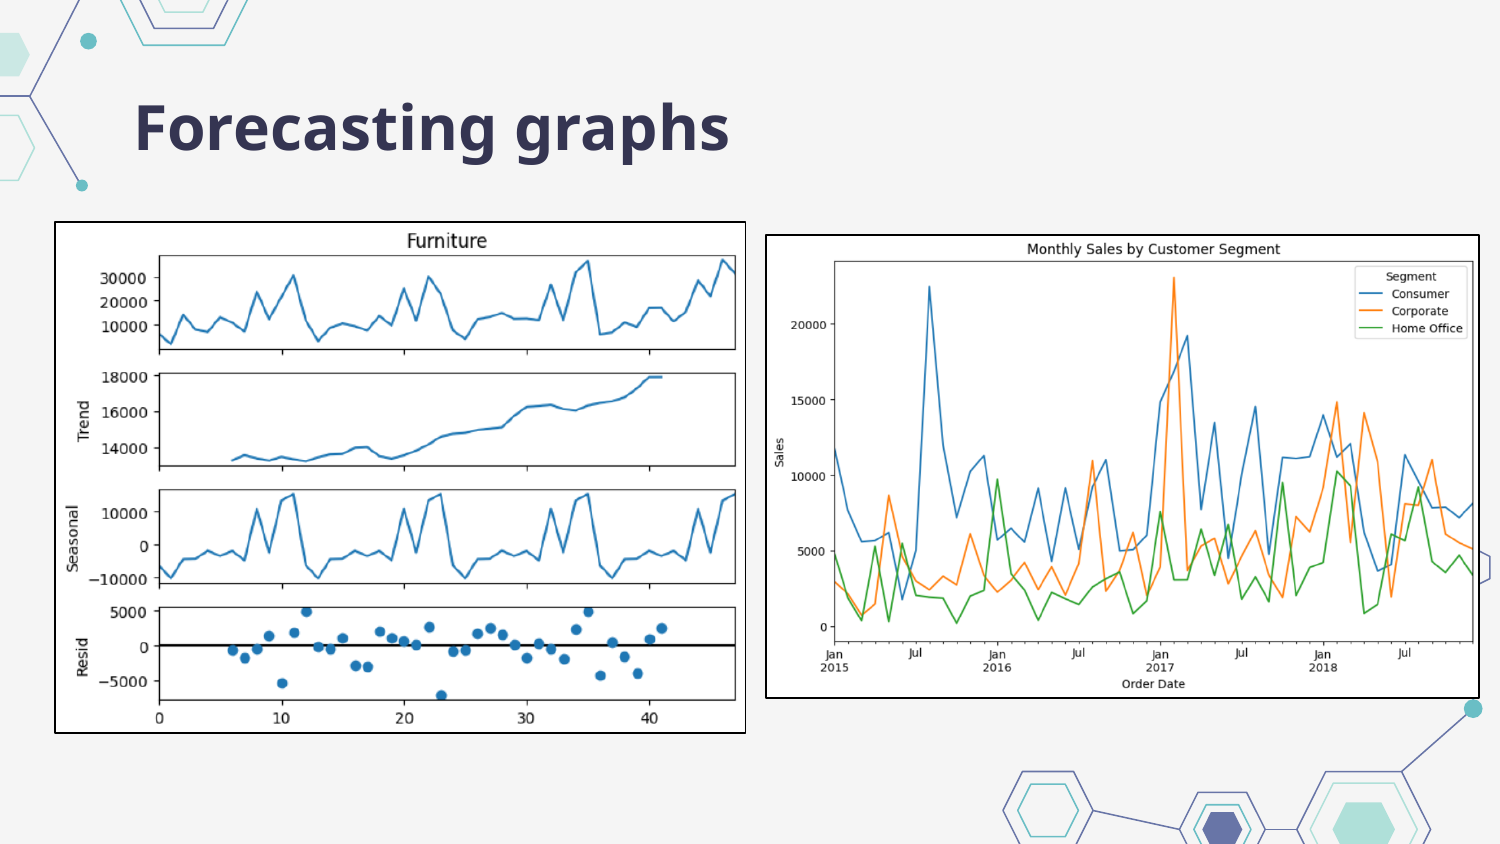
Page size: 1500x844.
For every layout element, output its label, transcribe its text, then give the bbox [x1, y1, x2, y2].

picture [55, 222, 745, 733]
picture [766, 235, 1479, 698]
title Forecasting graphs [118, 72, 1382, 167]
